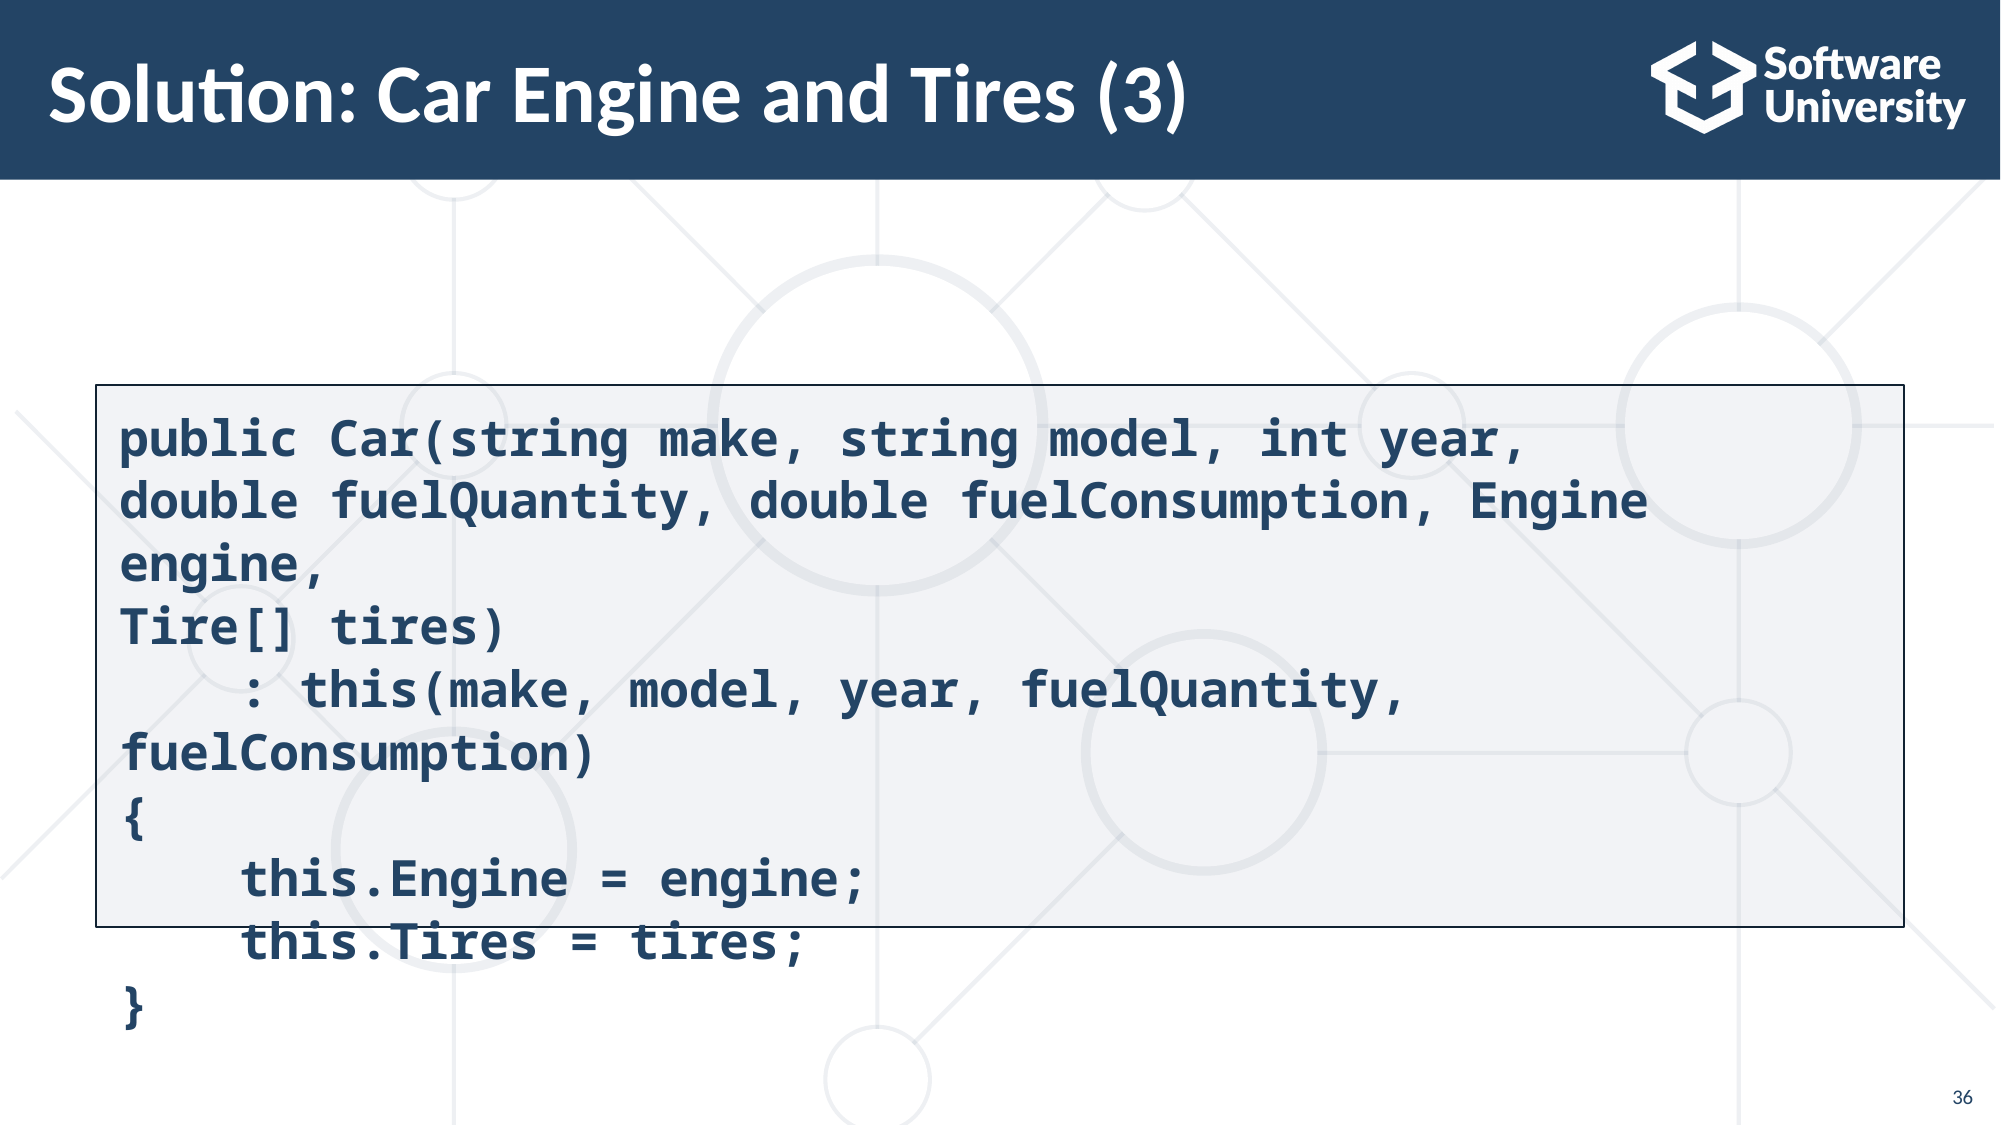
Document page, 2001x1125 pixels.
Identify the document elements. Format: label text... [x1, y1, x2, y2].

title Solution: Car Engine and Tires (3) [31, 16, 1625, 162]
picture [1651, 41, 1966, 134]
list public Car(string make, string model, int year, double fuelQuantity, double fuelConsumption, Engine engine, Tire[] tires) : this(make, model, year, fuelQuantity, fuelConsumption) { this.Engine = engine; this.Tires = tires; } [95, 384, 1905, 928]
text_box 36 [1927, 1067, 1989, 1117]
